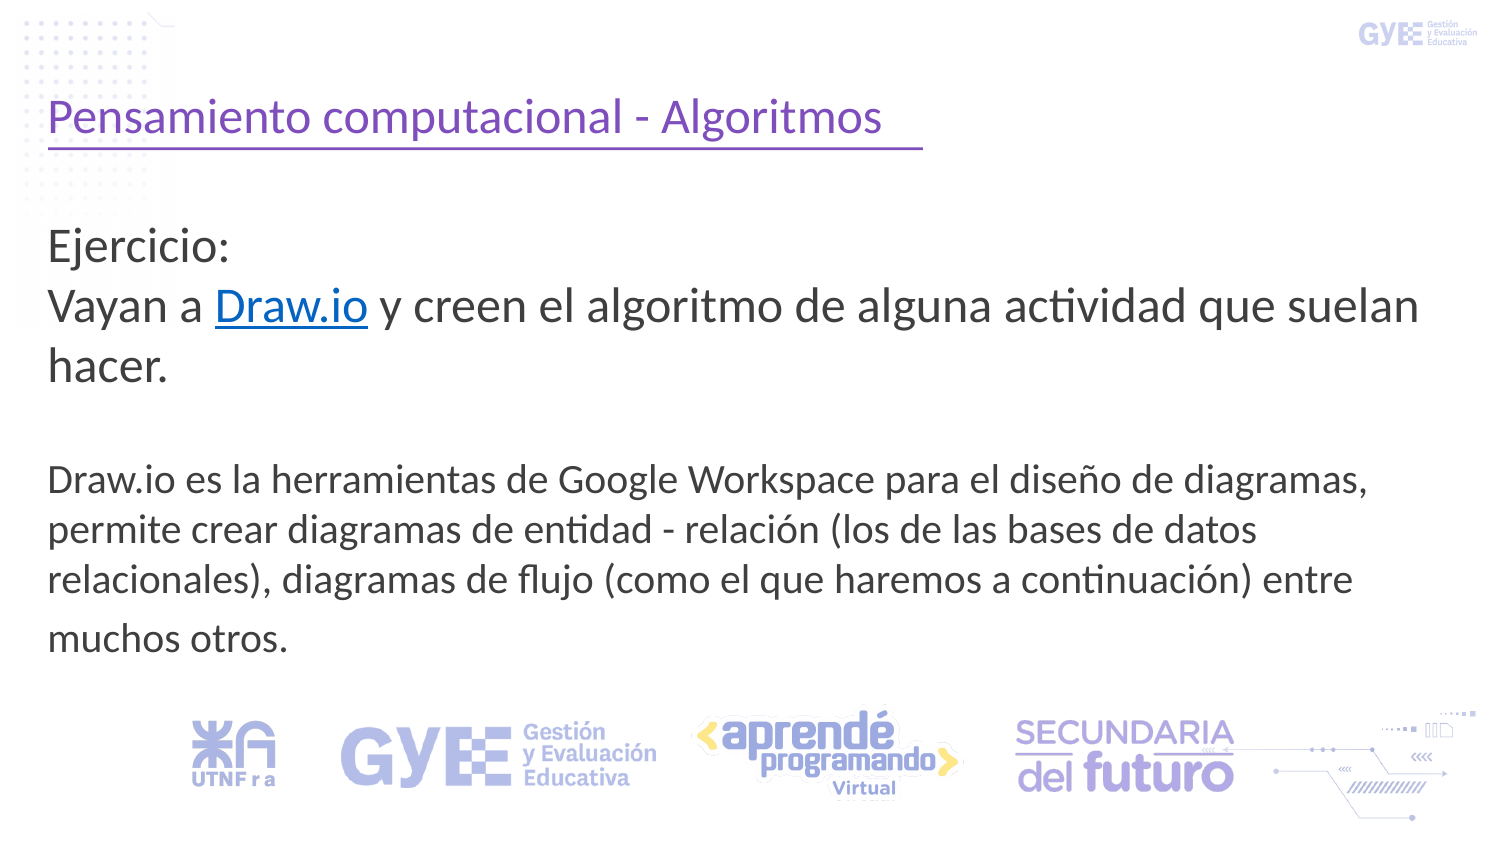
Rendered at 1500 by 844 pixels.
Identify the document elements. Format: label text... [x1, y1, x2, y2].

text_box [180, 147, 923, 151]
picture [186, 712, 283, 798]
text_box Pensamiento computacional - Algoritmos [180, 78, 1500, 151]
text_box Ejercicio: Vayan a Draw.io y creen el algoritmo de alguna actividad que suelan hacer. Draw.io es la herramientas de Google Workspace para el diseño de diagramas, permite crear diagramas de entidad - relación (los de las bases de datos relacionales), diagramas de flujo (como el que haremos a continuación) entre muchos otros. [36, 206, 1435, 439]
picture [1358, 19, 1478, 46]
picture [688, 700, 965, 804]
picture [997, 700, 1485, 835]
picture [11, 11, 175, 334]
picture [341, 721, 656, 789]
